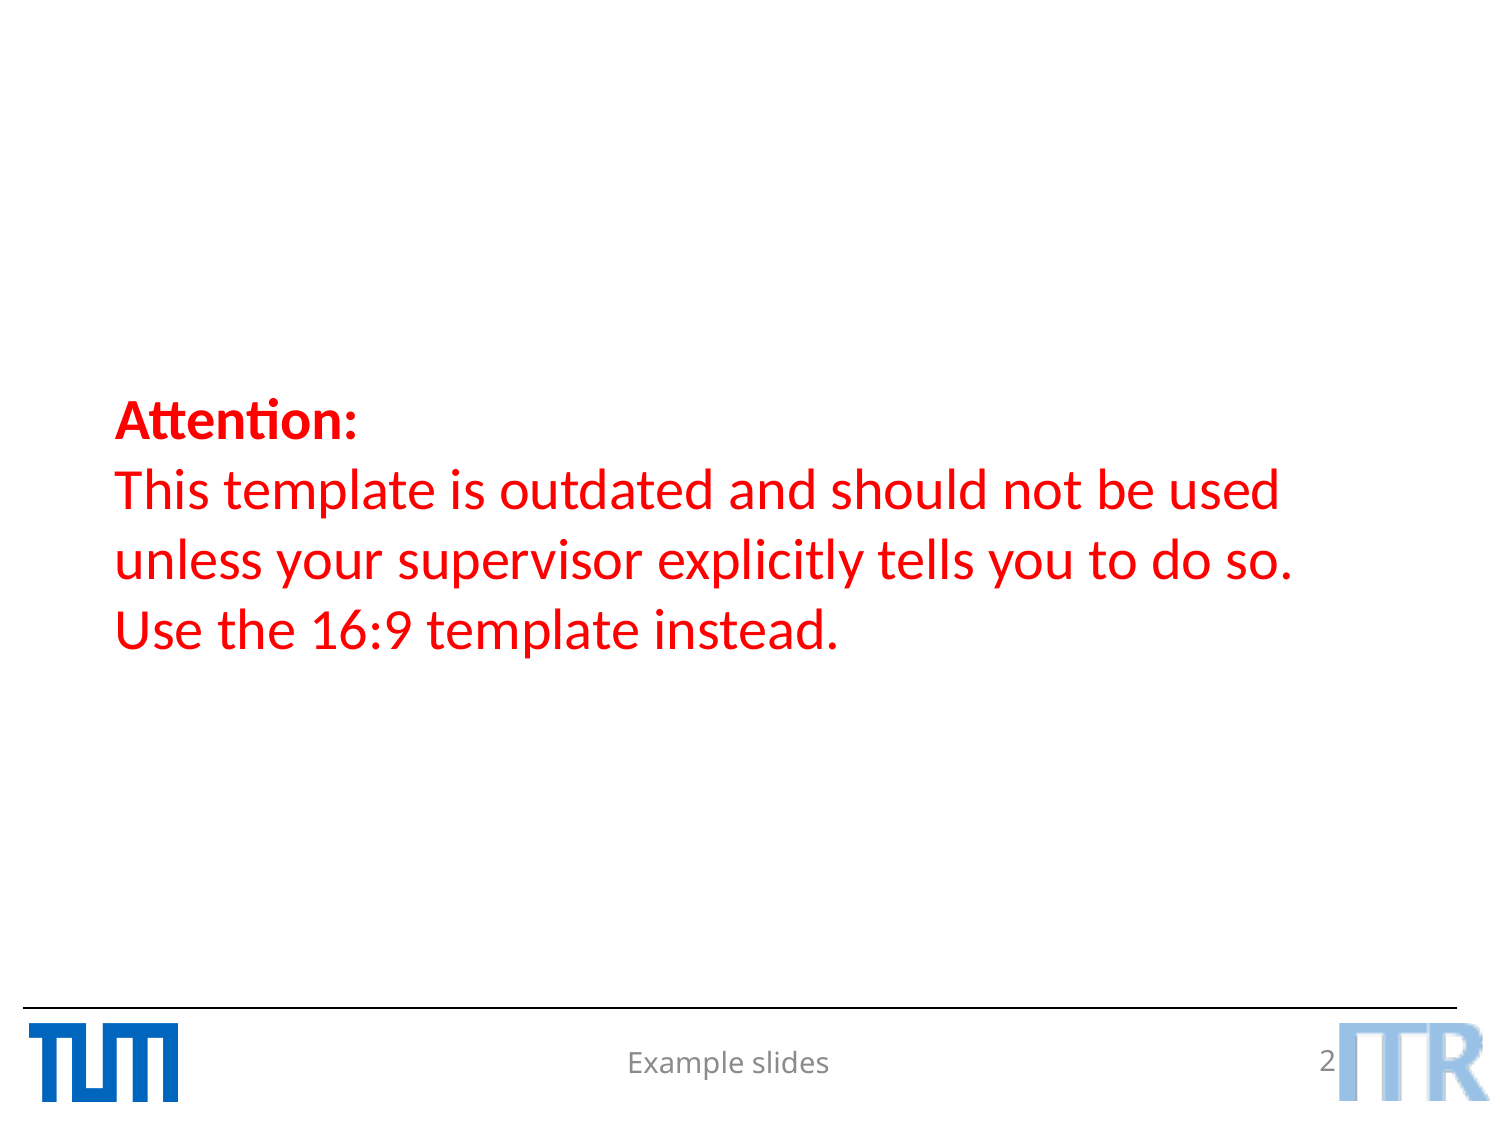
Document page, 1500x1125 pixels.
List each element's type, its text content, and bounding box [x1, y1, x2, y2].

text_box Attention: This template is outdated and should not be used unless your supervisor explicitly tells you to do so. Use the 16:9 template instead. [100, 373, 1400, 669]
footer Example slides [243, 1031, 1213, 1093]
slide_number 2 [1213, 1032, 1352, 1093]
picture [29, 1023, 178, 1102]
